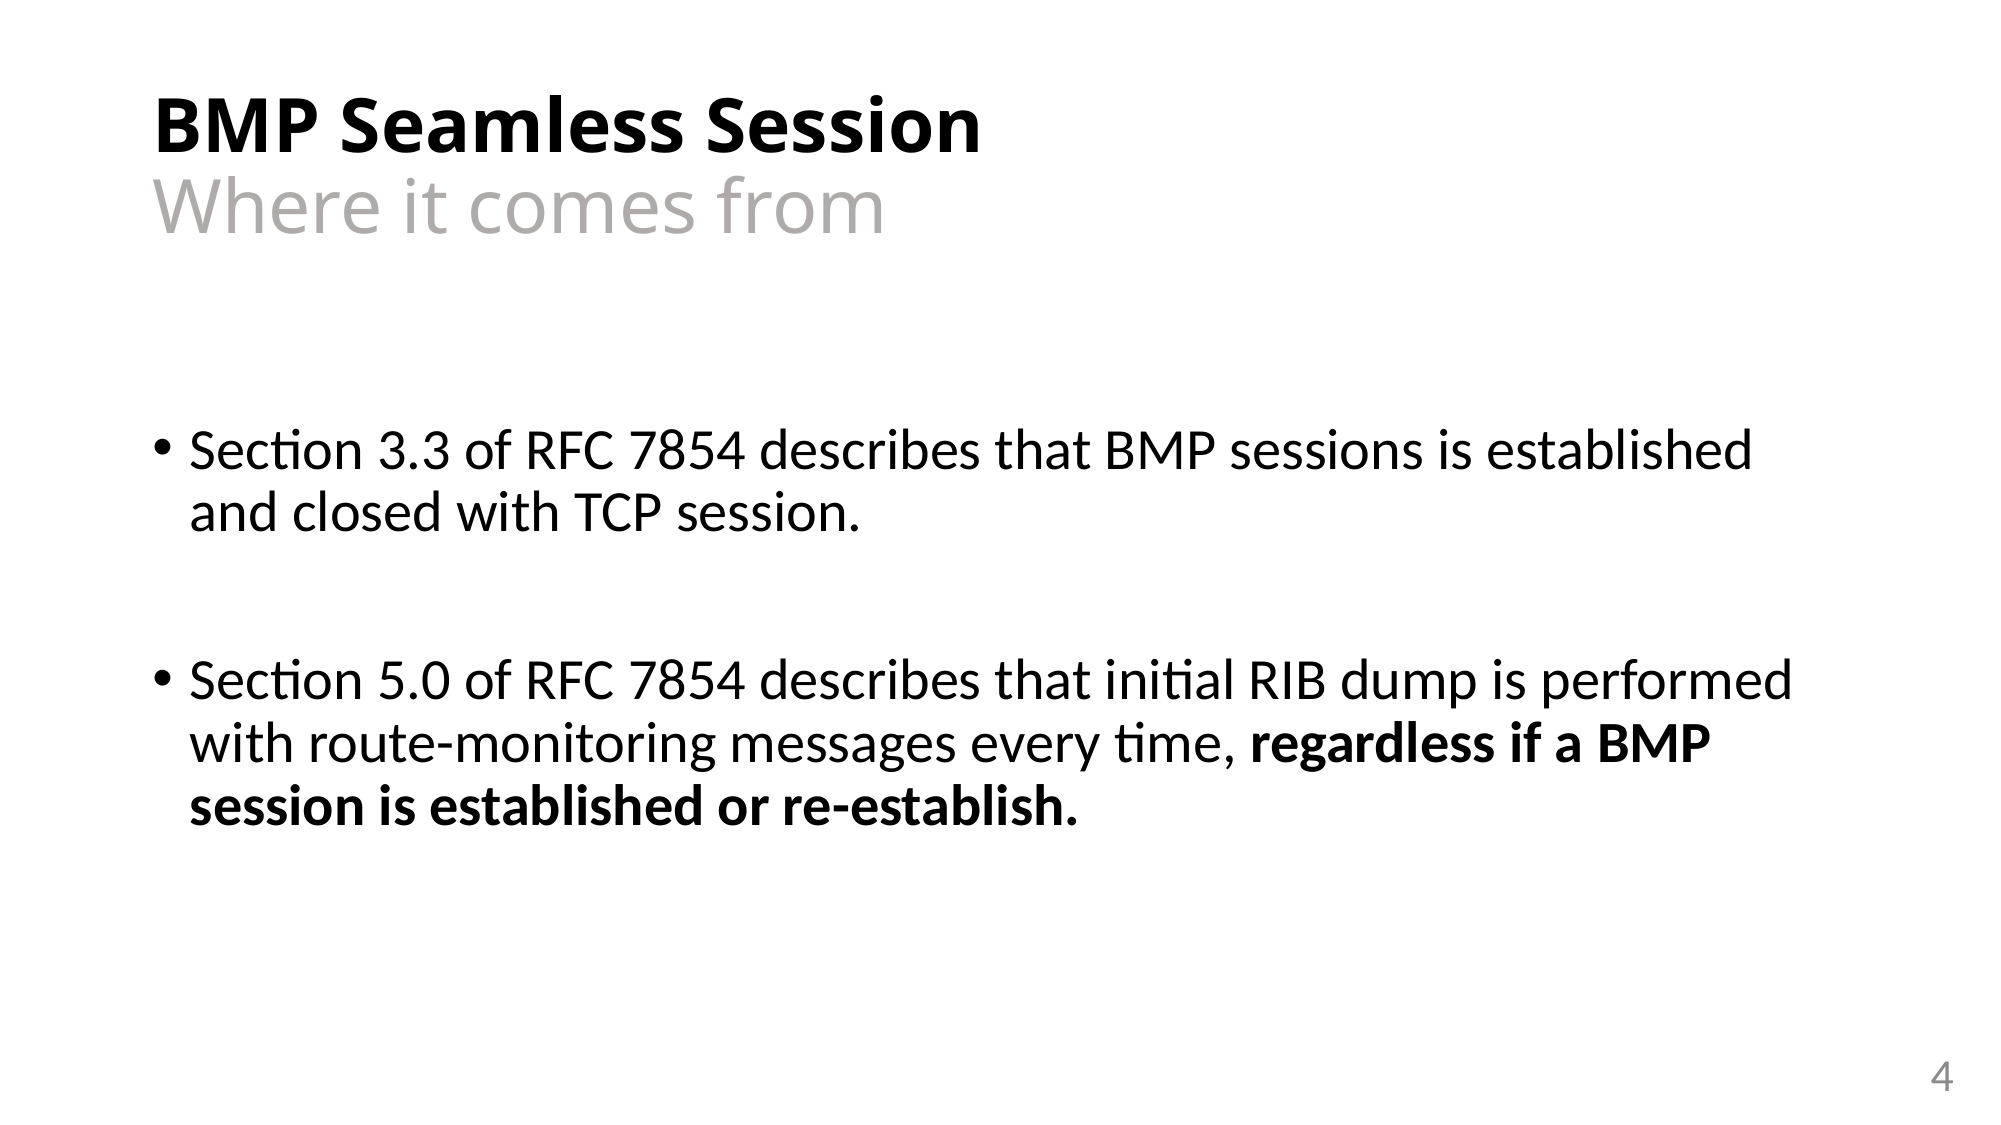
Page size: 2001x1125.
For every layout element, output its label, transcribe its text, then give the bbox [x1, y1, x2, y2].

text_box Section 3.3 of RFC 7854 describes that BMP sessions is established and closed with TCP session. Section 5.0 of RFC 7854 describes that initial RIB dump is performed with route-monitoring messages every time, regardless if a BMP session is established or re-establish. [137, 411, 1844, 1014]
title BMP Seamless Session Where it comes from [137, 59, 1863, 278]
slide_number 4 [1900, 1043, 1969, 1104]
